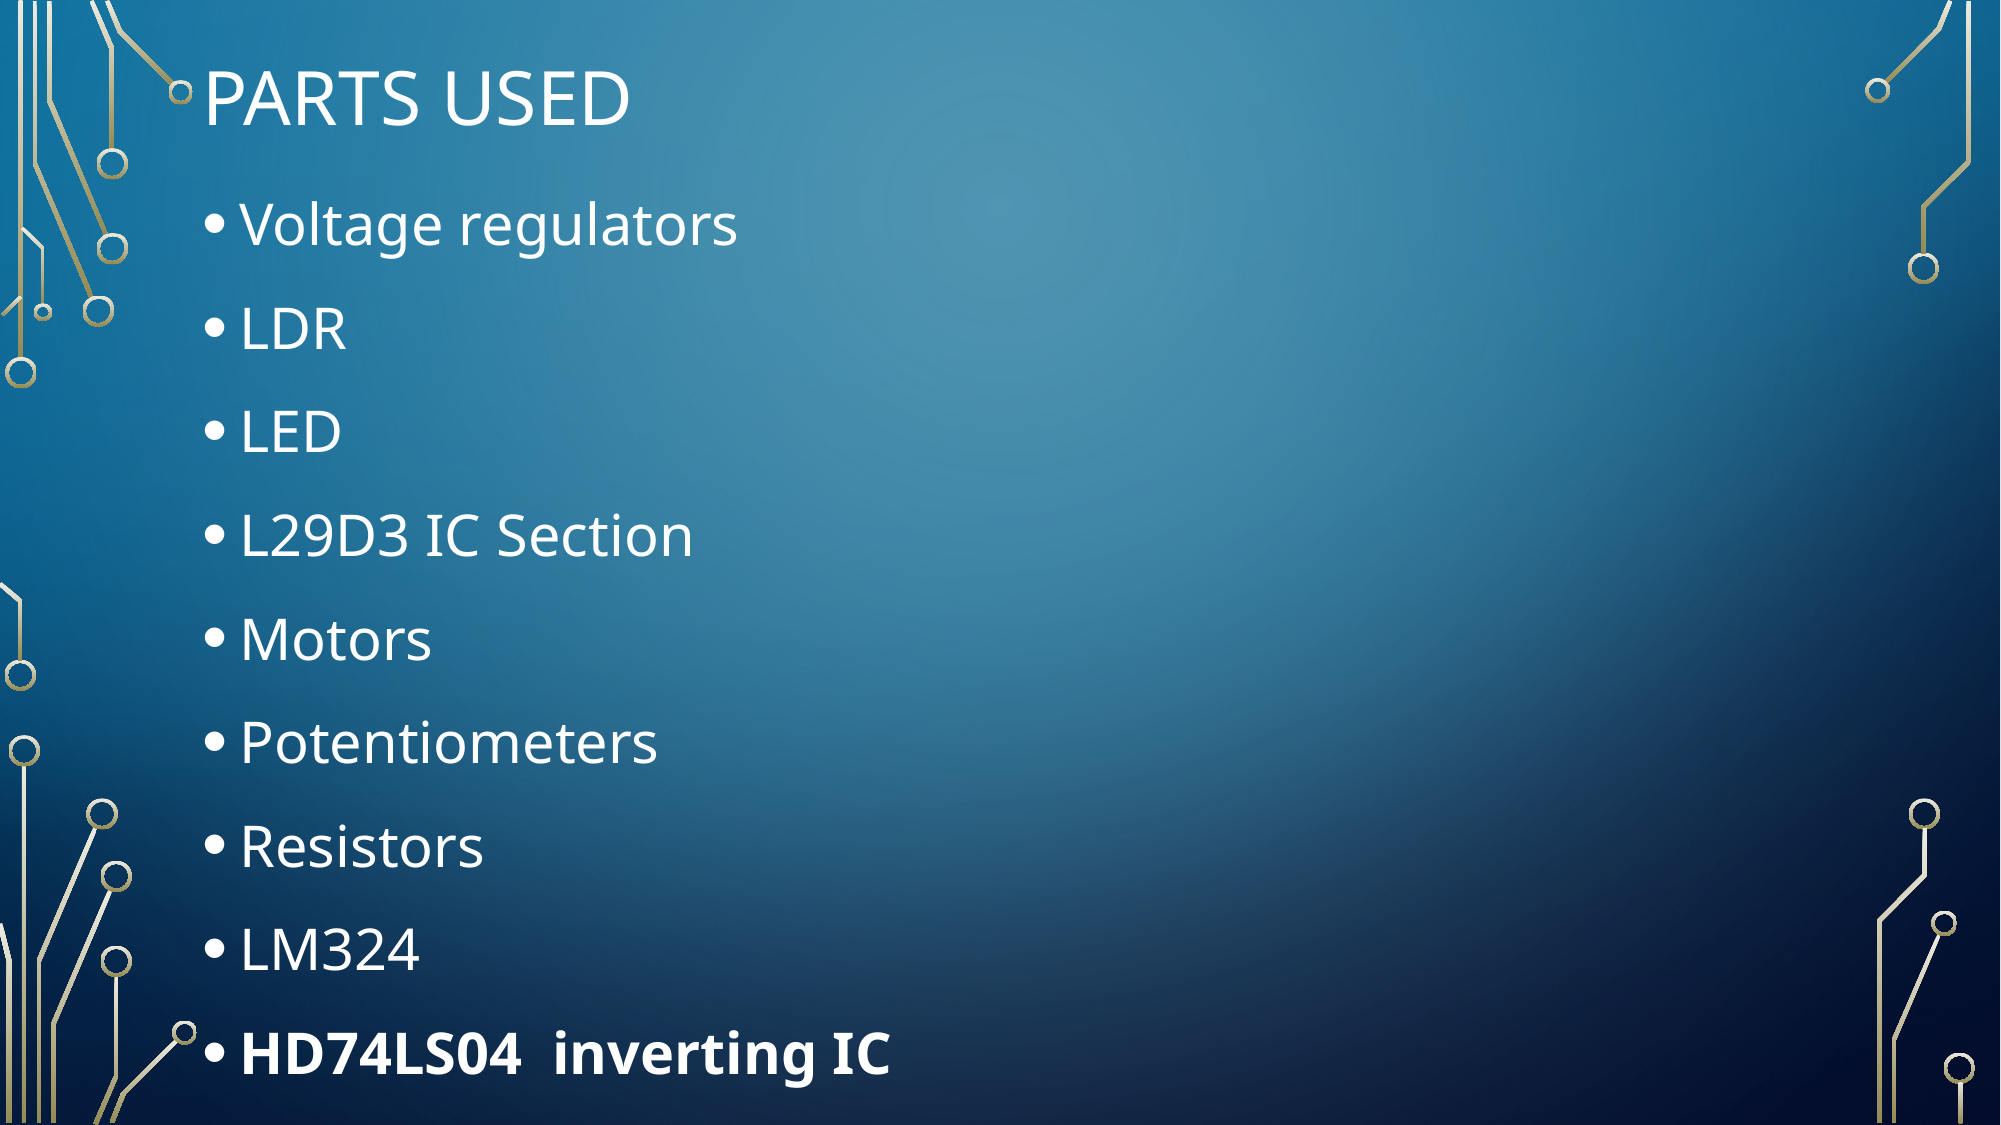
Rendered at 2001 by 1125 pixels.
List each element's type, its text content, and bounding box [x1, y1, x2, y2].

list Voltage regulators LDR LED L29D3 IC Section Motors Potentiometers Resistors LM324 HD74LS04 inverting IC [187, 166, 1936, 1096]
title Parts Used [187, 0, 1813, 166]
